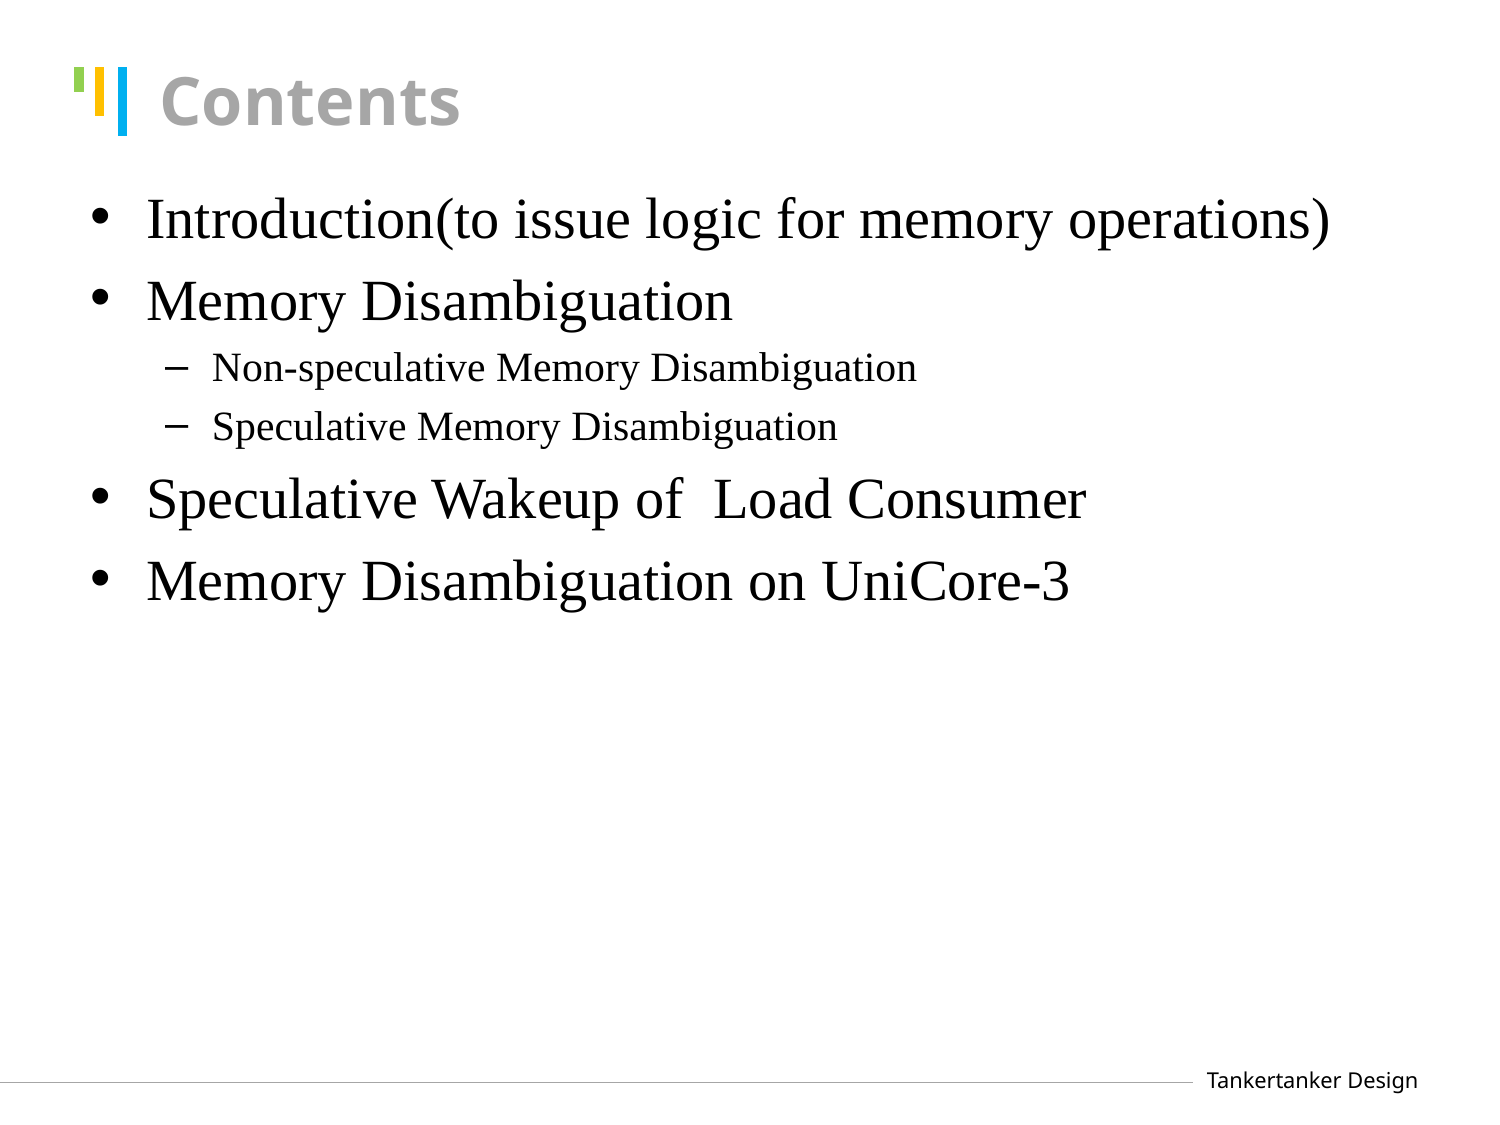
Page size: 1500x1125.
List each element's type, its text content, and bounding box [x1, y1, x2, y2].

list Introduction(to issue logic for memory operations) Memory Disambiguation Non-speculative Memory Disambiguation Speculative Memory Disambiguation Speculative Wakeup of Load Consumer Memory Disambiguation on UniCore-3 [74, 172, 1426, 1006]
title Contents [144, 4, 1495, 193]
